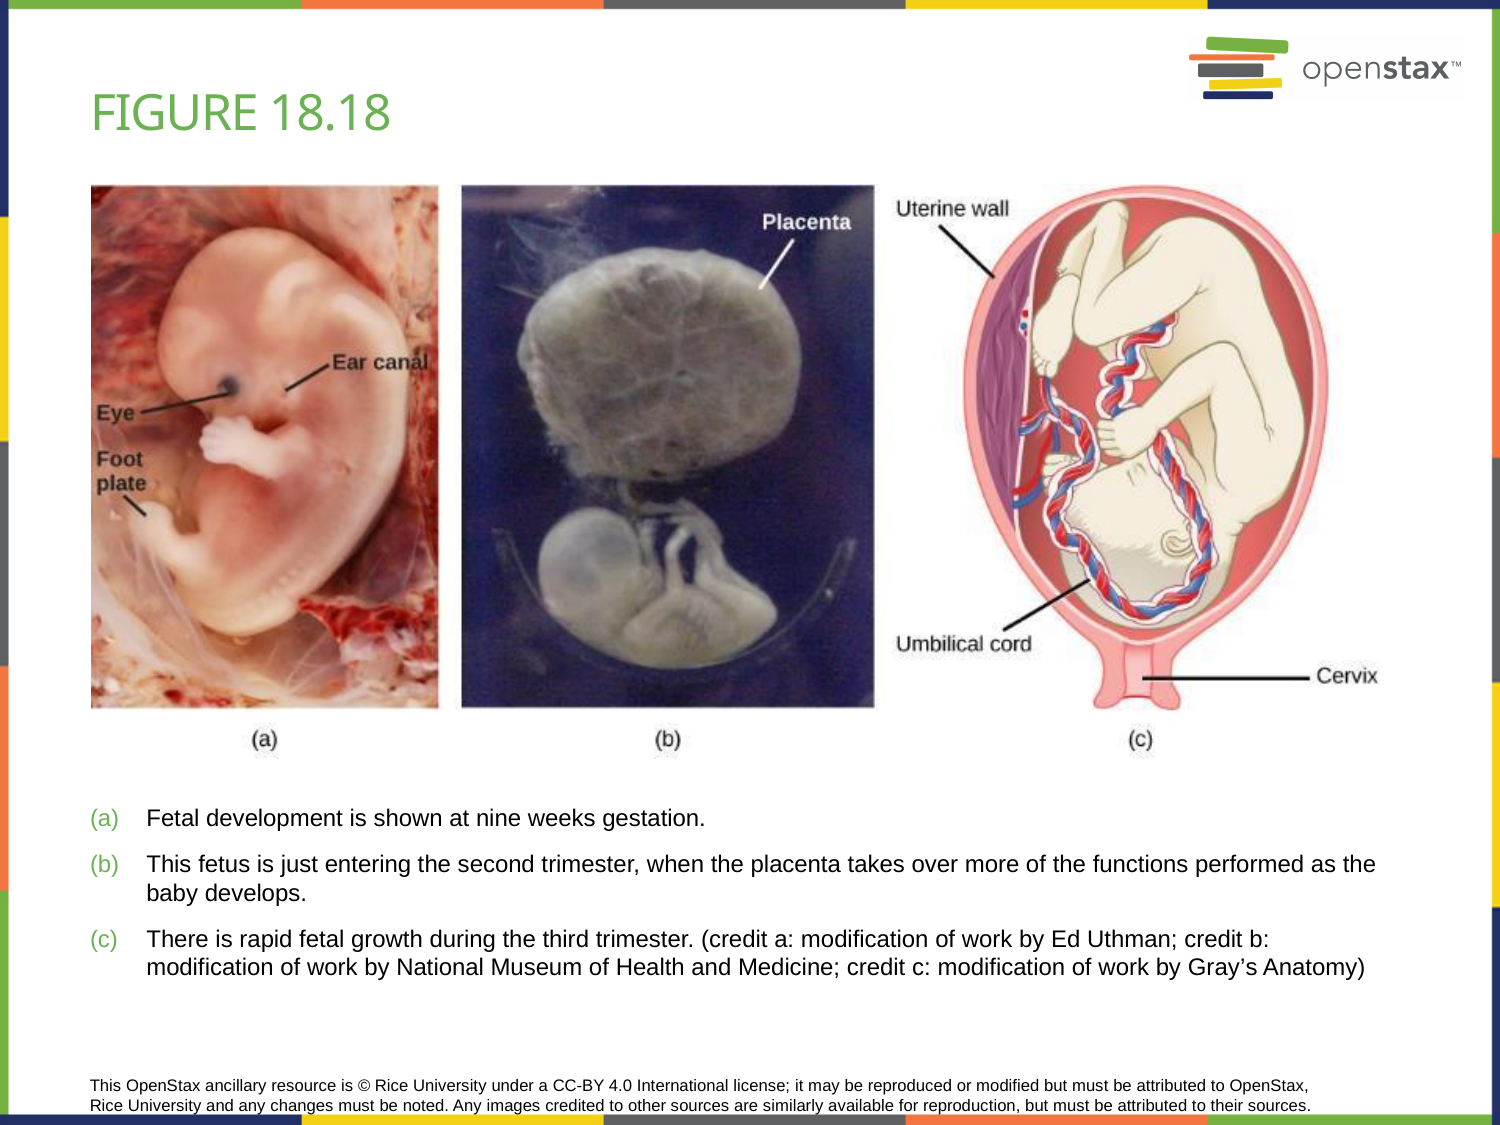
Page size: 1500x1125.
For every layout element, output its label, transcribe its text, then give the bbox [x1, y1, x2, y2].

text_box This OpenStax ancillary resource is © Rice University under a CC-BY 4.0 International license; it may be reproduced or modified but must be attributed to OpenStax, Rice University and any changes must be noted. Any images credited to other sources are similarly available for reproduction, but must be attributed to their sources. [75, 1067, 1336, 1114]
list Fetal development is shown at nine weeks gestation. This fetus is just entering the second trimester, when the placenta takes over more of the functions performed as the baby develops. There is rapid fetal growth during the third trimester. (credit a: modification of work by Ed Uthman; credit b: modification of work by National Museum of Health and Medicine; credit c: modification of work by Gray’s Anatomy) [75, 794, 1398, 986]
picture [0, 0, 1500, 1125]
title Figure 18.18 [75, 39, 1398, 148]
